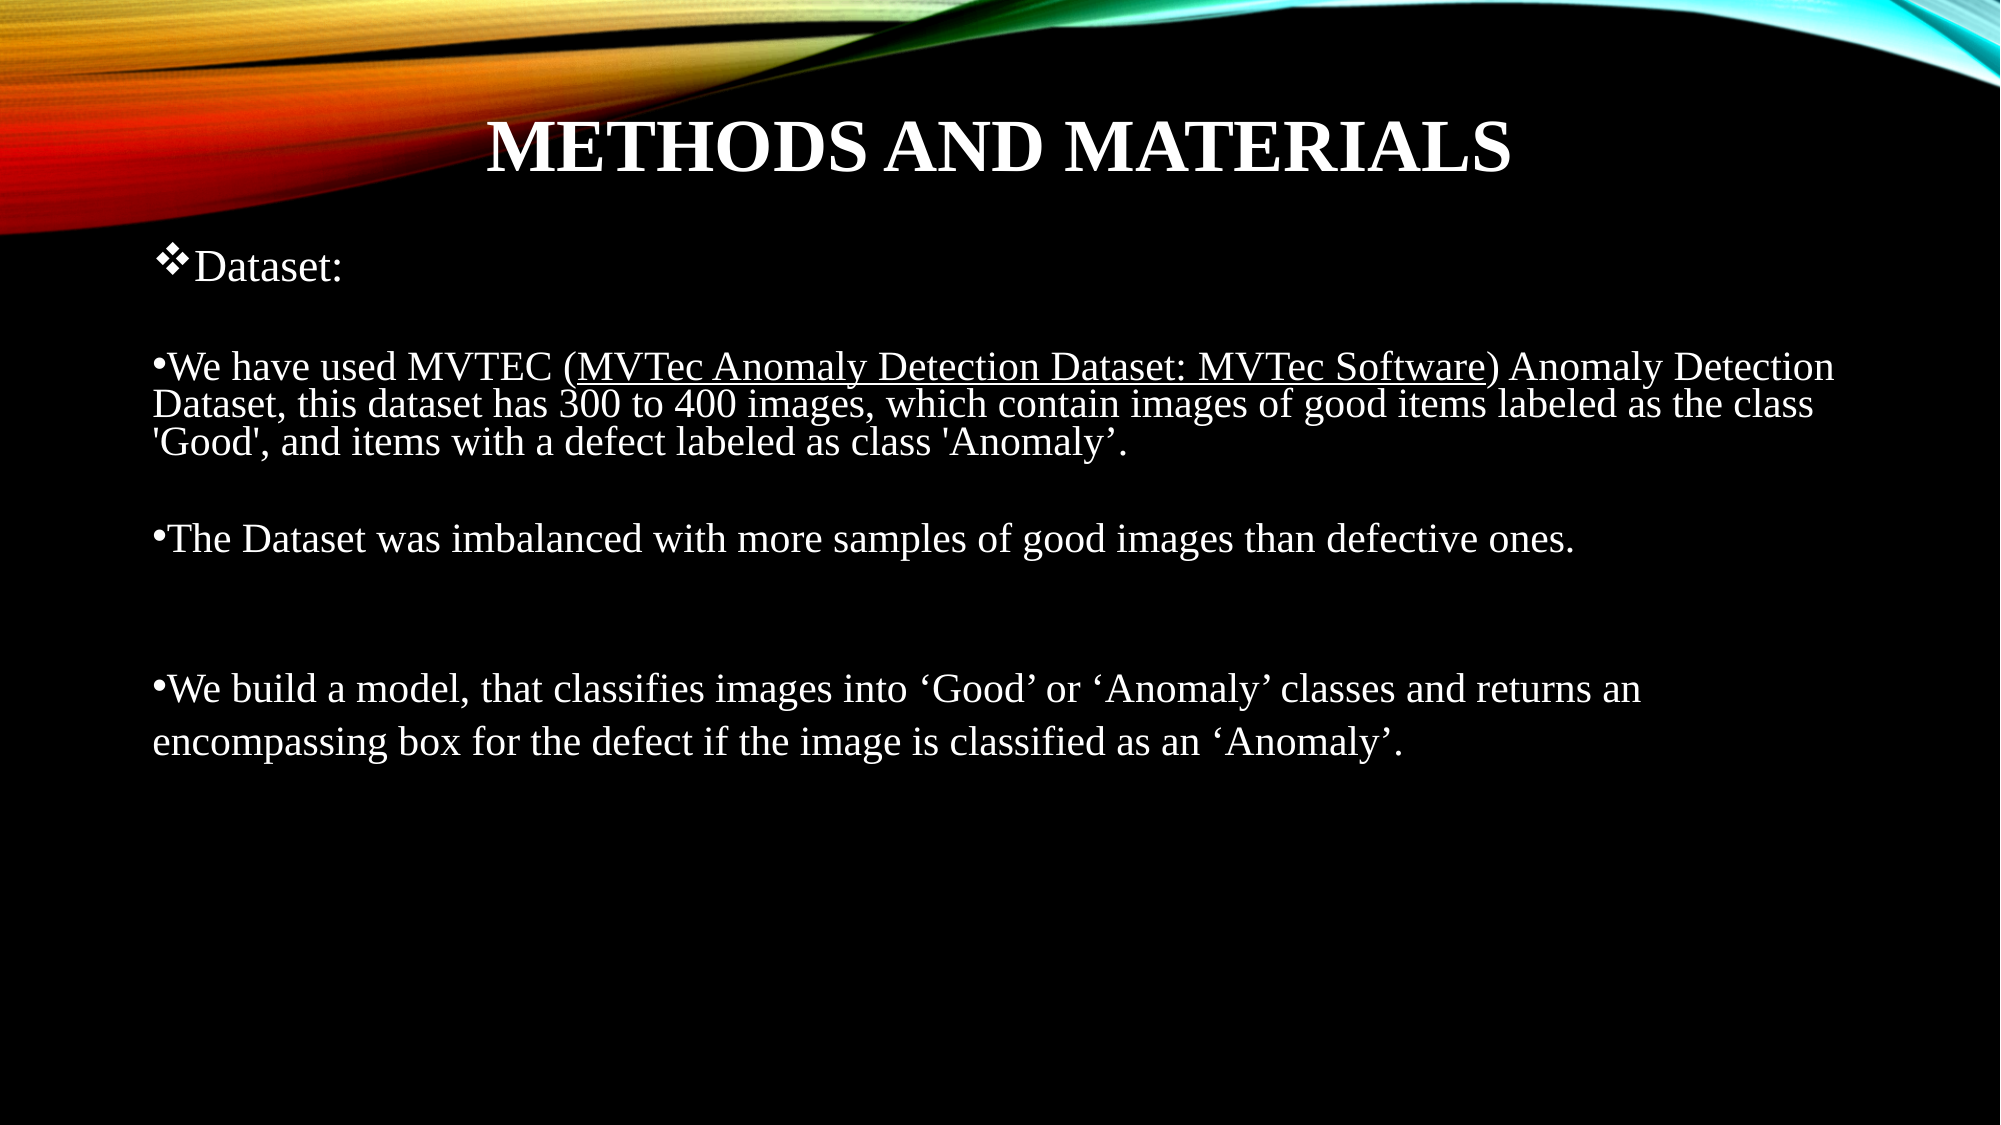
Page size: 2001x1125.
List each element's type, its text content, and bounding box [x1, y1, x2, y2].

title Methods and Materials [137, 59, 1863, 234]
list Dataset: We have used MVTEC (MVTec Anomaly Detection Dataset: MVTec Software) Anomaly Detection Dataset, this dataset has 300 to 400 images, which contain images of good items labeled as the class 'Good', and items with a defect labeled as class 'Anomaly’. The Dataset was imbalanced with more samples of good images than defective ones. We build a model, that classifies images into ‘Good’ or ‘Anomaly’ classes and returns an encompassing box for the defect if the image is classified as an ‘Anomaly’. [137, 234, 1863, 1014]
picture [0, 0, 2000, 237]
